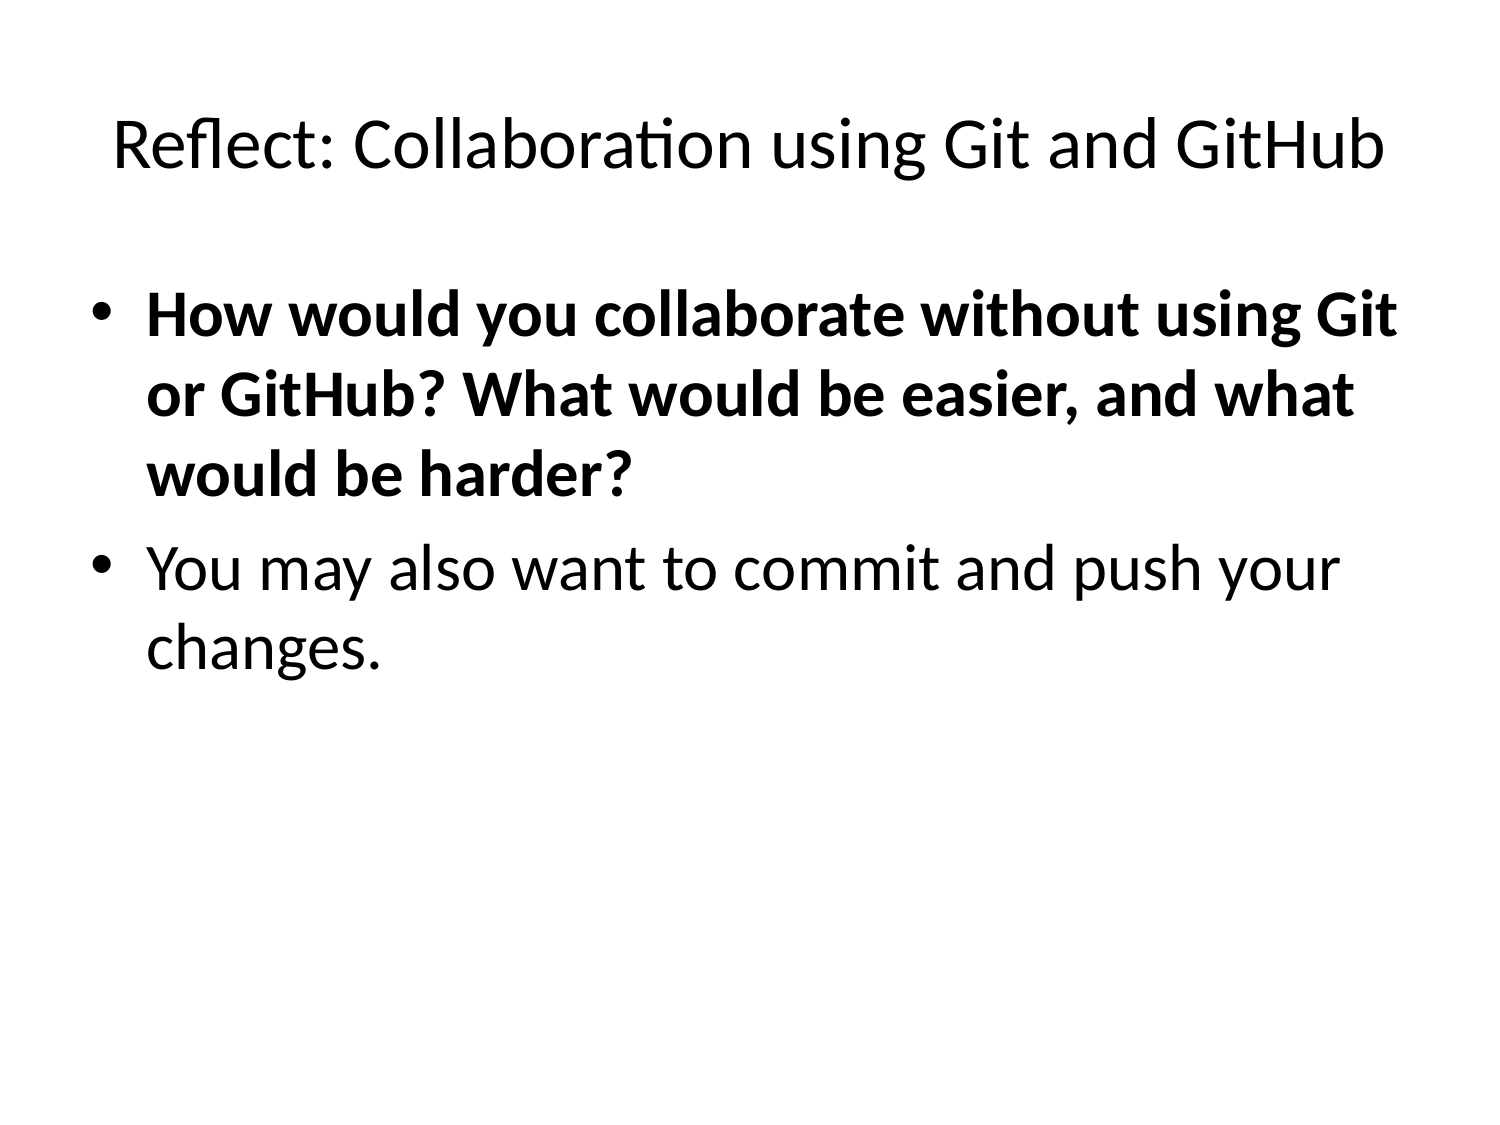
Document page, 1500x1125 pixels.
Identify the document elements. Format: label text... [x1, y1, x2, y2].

title Reflect: Collaboration using Git and GitHub [75, 45, 1425, 233]
list How would you collaborate without using Git or GitHub? What would be easier, and what would be harder? You may also want to commit and push your changes. [75, 262, 1425, 1005]
